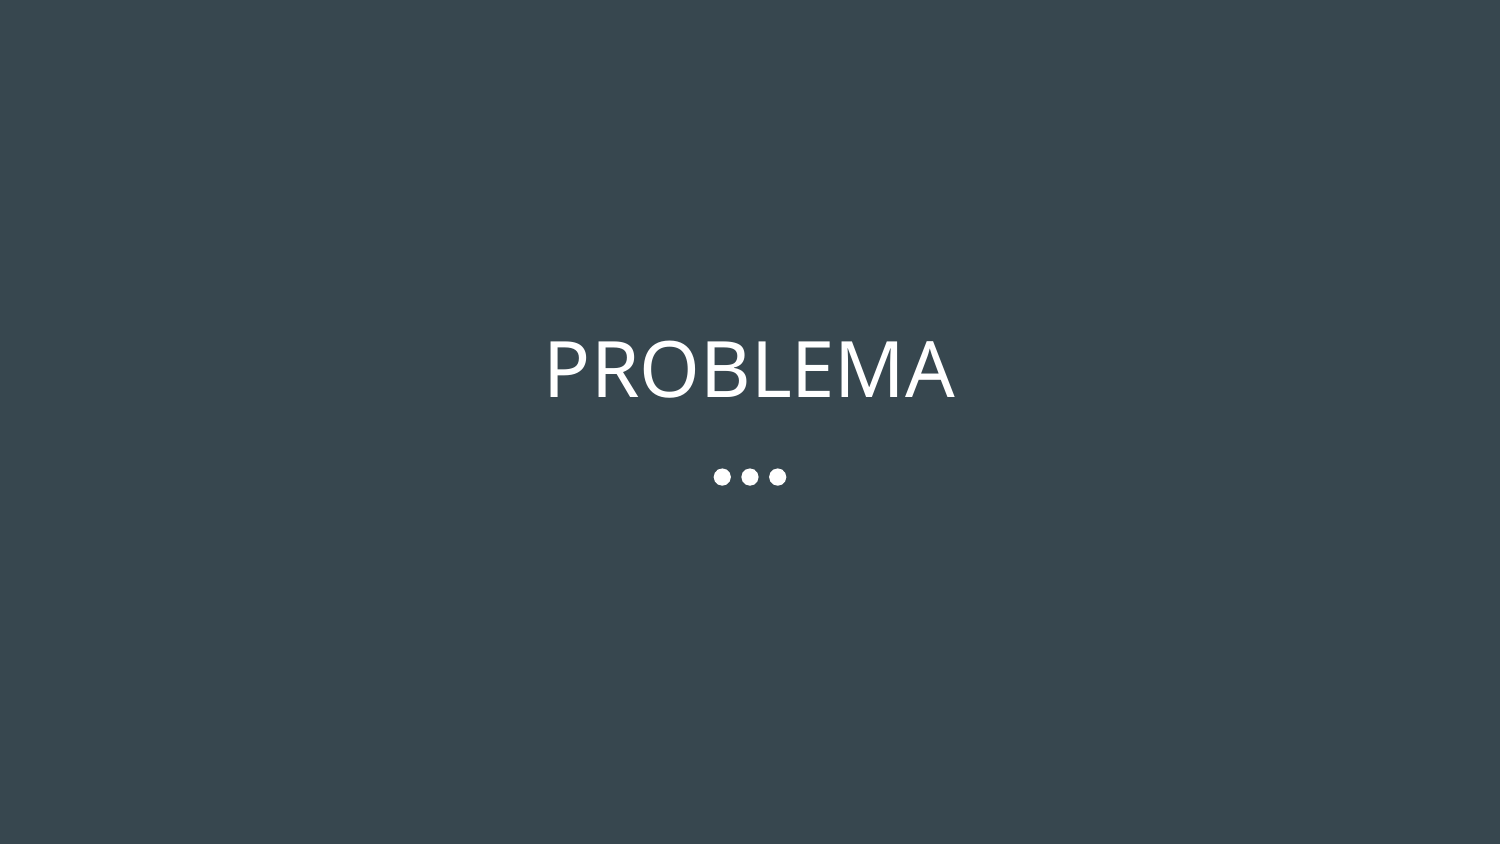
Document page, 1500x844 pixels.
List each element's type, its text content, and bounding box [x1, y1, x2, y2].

title PROBLEMA [521, 289, 979, 429]
